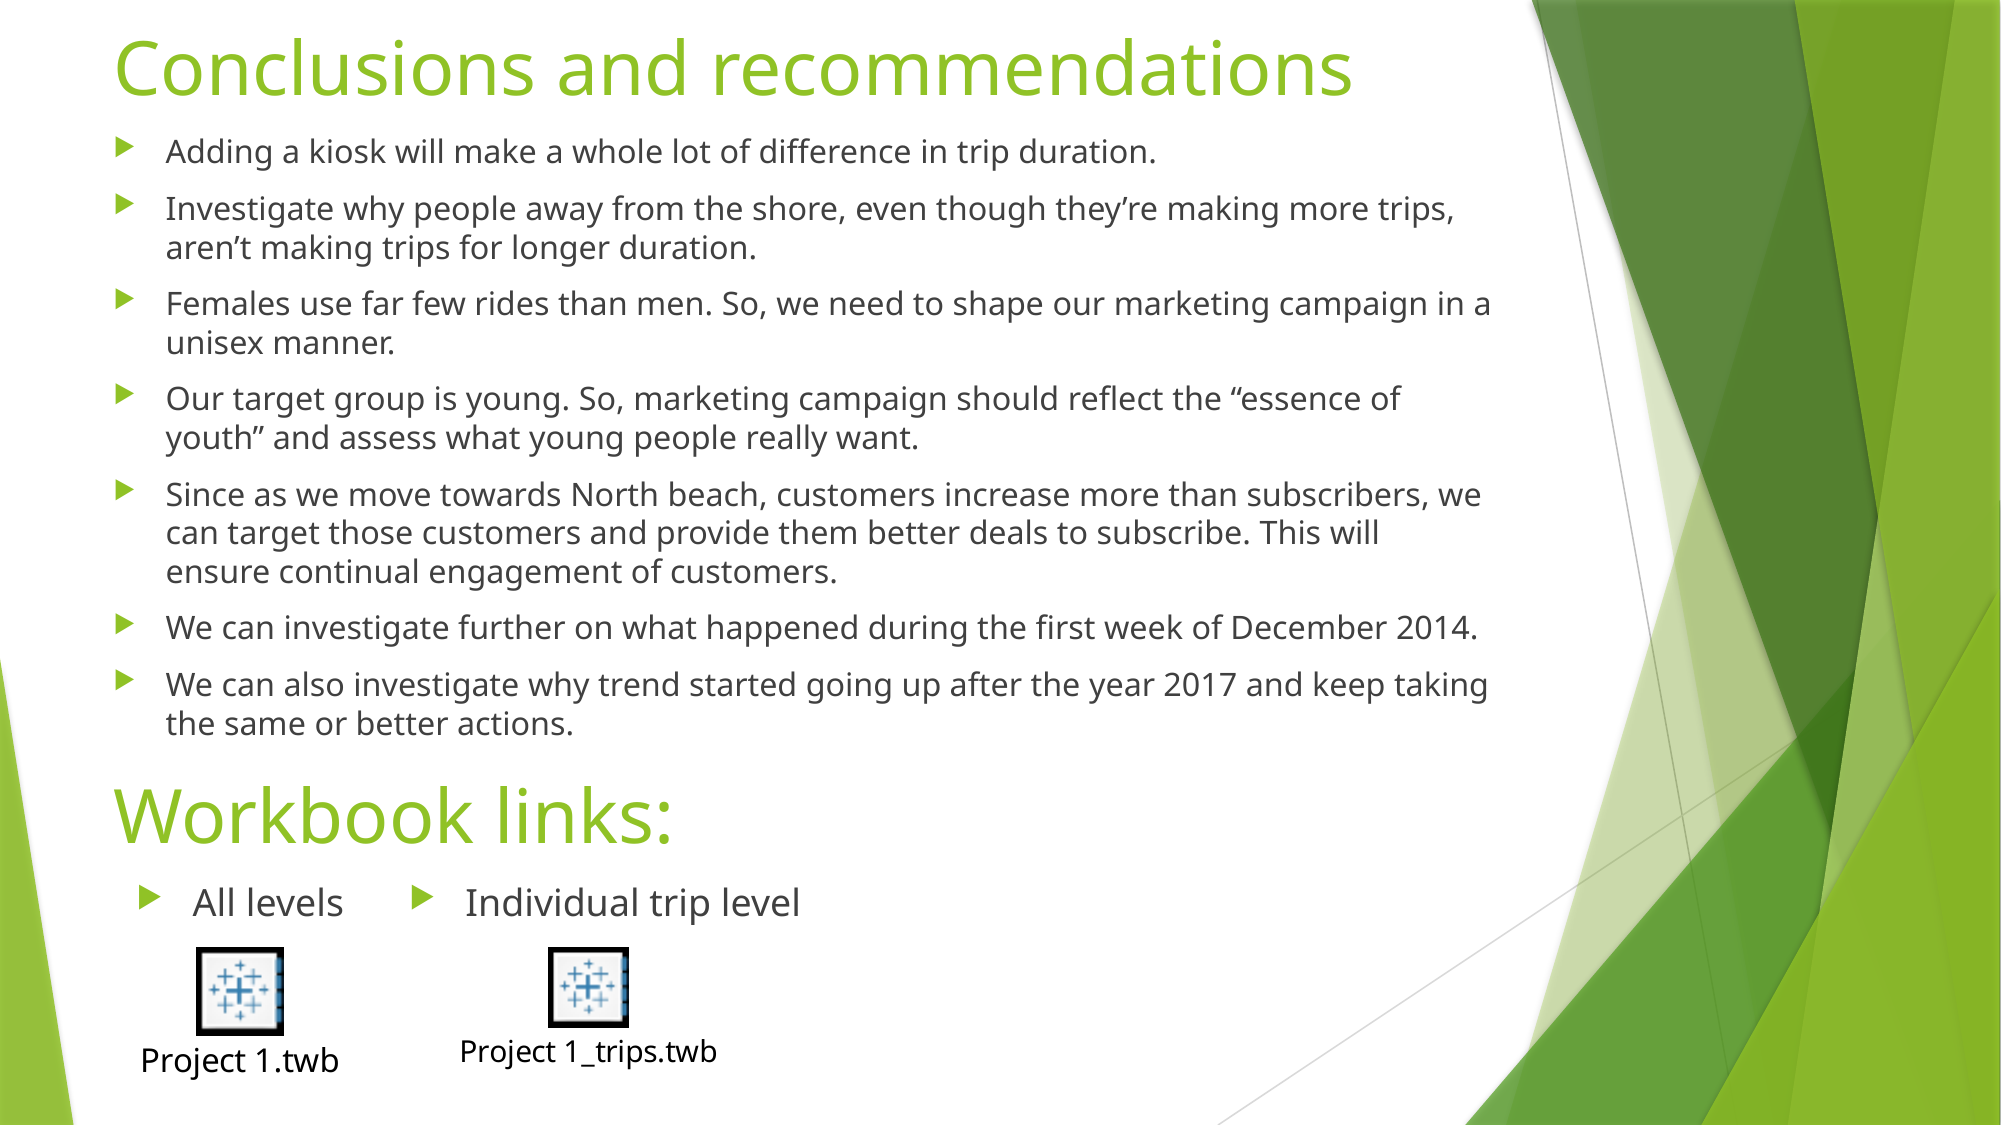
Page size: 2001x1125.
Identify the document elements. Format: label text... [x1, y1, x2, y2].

text_box Individual trip level [394, 872, 841, 945]
text_box Workbook links: [98, 760, 1509, 872]
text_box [120, 946, 357, 1096]
text_box All levels [121, 872, 373, 945]
list Adding a kiosk will make a whole lot of difference in trip duration. Investigate why people away from the shore, even though they’re making more trips, aren’t making trips for longer duration. Females use far few rides than men. So, we need to shape our marketing campaign in a unisex manner. Our target group is young. So, marketing campaign should reflect the “essence of youth” and assess what young people really want. Since as we move towards North beach, customers increase more than subscribers, we can target those customers and provide them better deals to subscribe. This will ensure continual engagement of customers. We can investigate further on what happened during the first week of December 2014. We can also investigate why trend started going up after the year 2017 and keep taking the same or better actions. [98, 124, 1509, 760]
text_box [435, 946, 739, 1083]
title Conclusions and recommendations [98, 12, 1509, 124]
